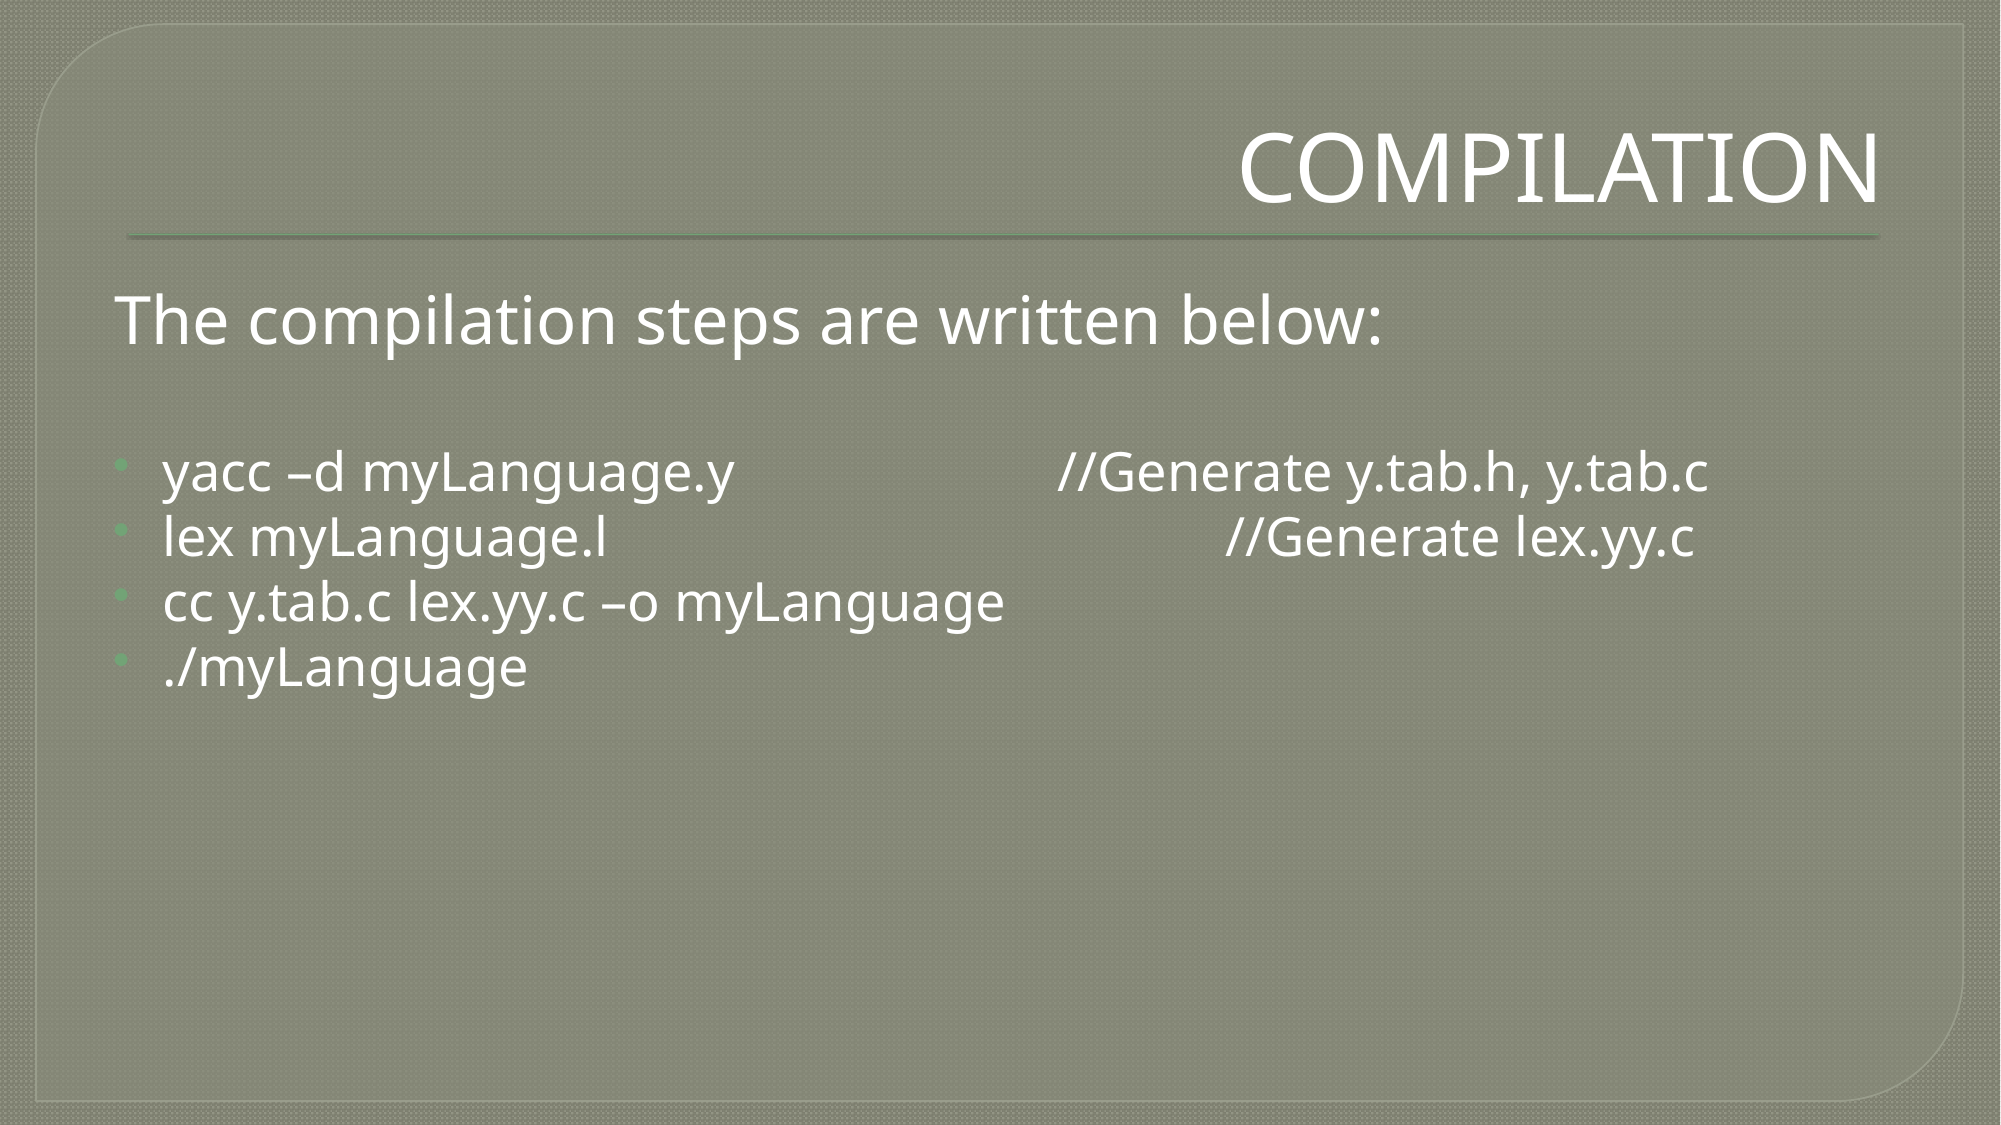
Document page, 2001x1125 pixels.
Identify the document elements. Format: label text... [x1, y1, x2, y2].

list The compilation steps are written below: yacc –d myLanguage.y //Generate y.tab.h, y.tab.c lex myLanguage.l //Generate lex.yy.c cc y.tab.c lex.yy.c –o myLanguage ./myLanguage [99, 270, 1900, 1013]
title COMPILATION [99, 41, 1900, 230]
